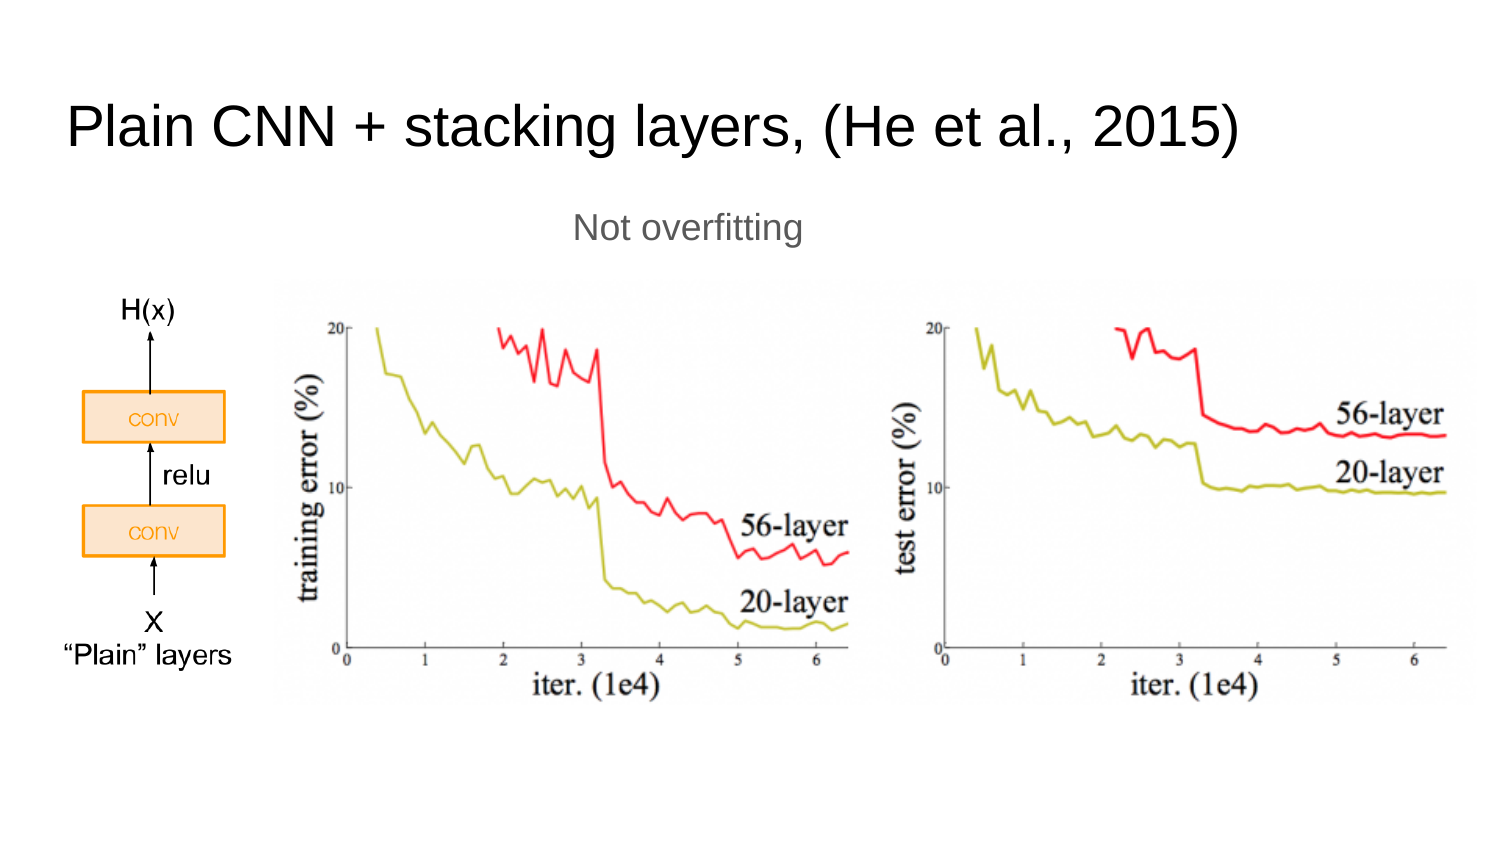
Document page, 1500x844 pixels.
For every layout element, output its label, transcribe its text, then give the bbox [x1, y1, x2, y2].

picture [22, 263, 1477, 705]
title Plain CNN + stacking layers, (He et al., 2015) [51, 72, 1449, 167]
list Not overfitting [557, 180, 832, 258]
